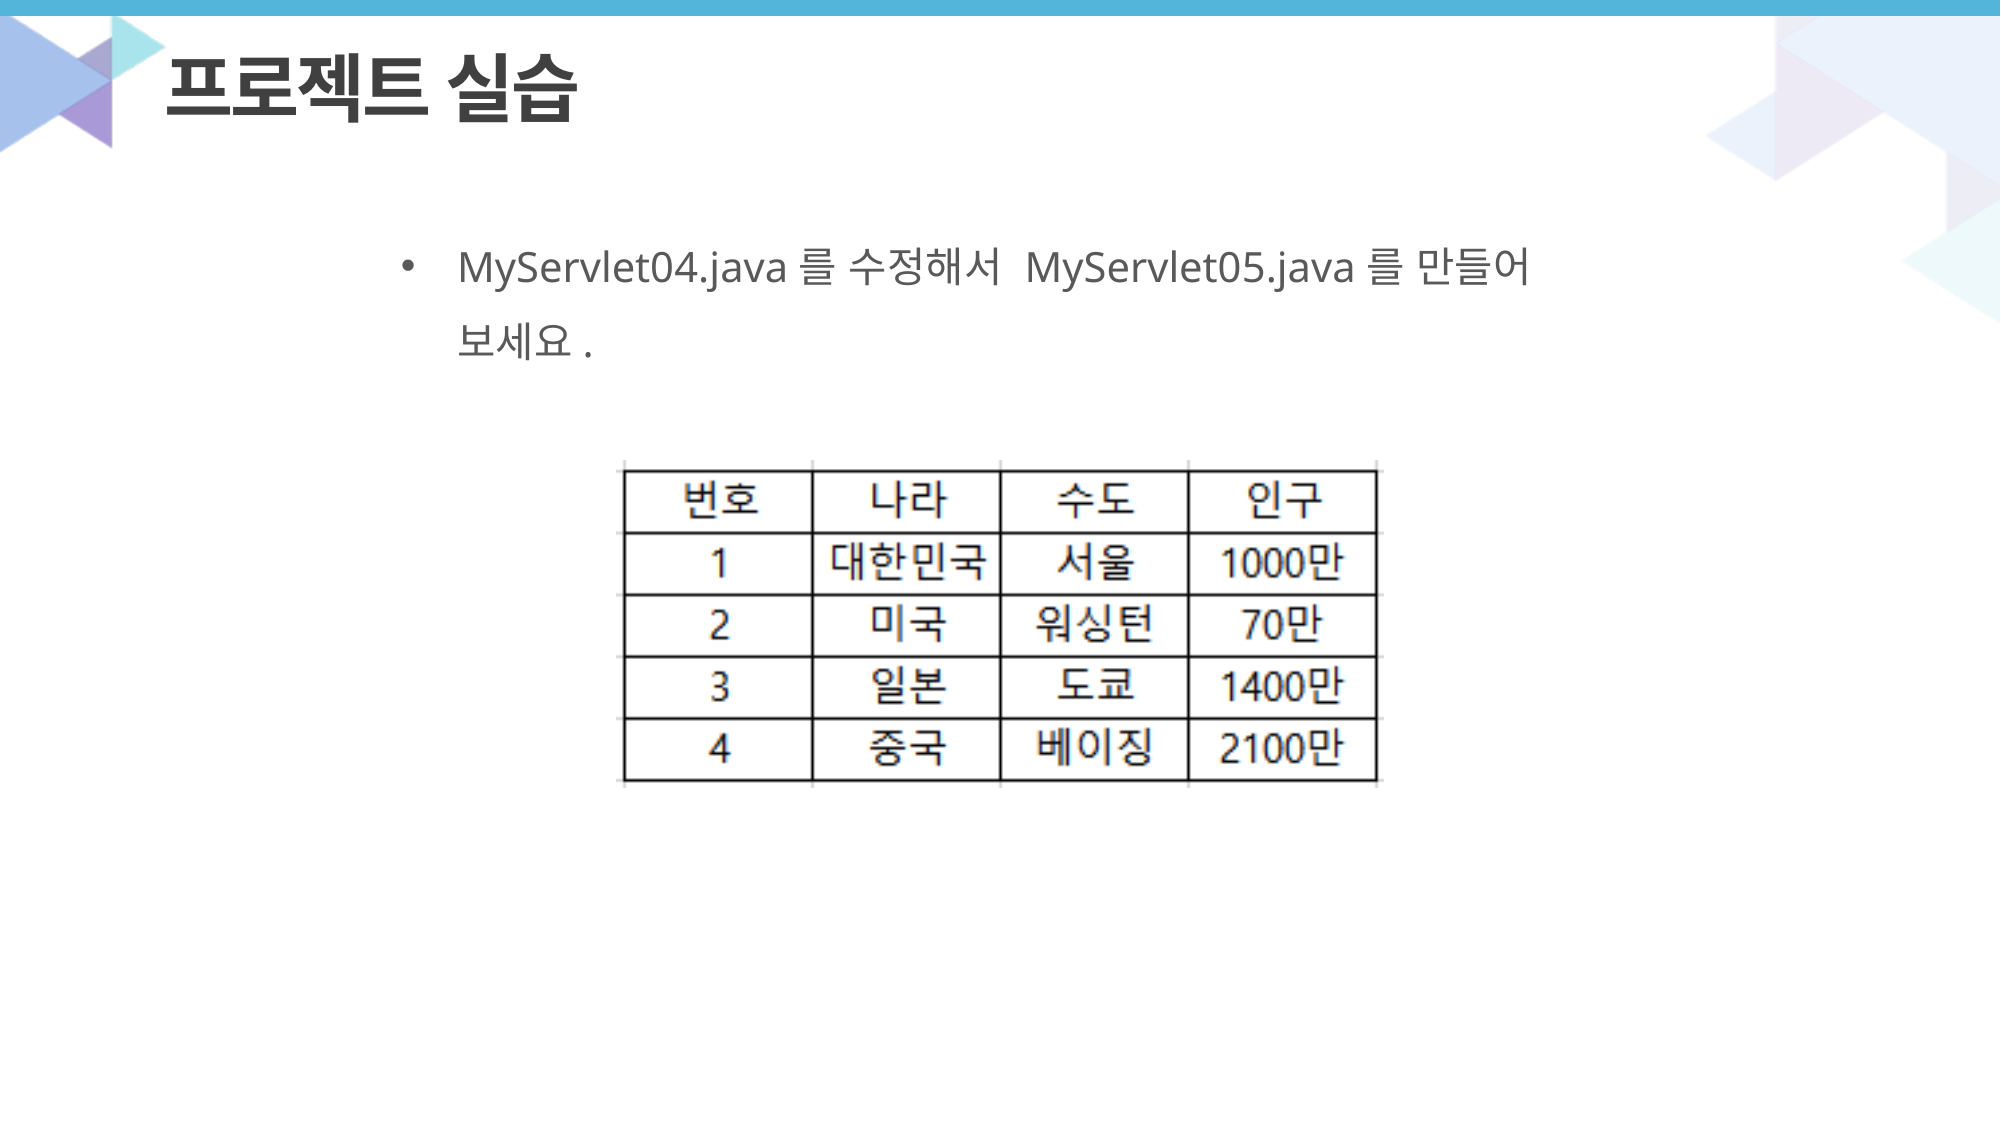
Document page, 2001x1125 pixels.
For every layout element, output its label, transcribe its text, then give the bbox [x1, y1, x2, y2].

list MyServlet04.java를 수정해서 MyServlet05.java를 만들어 보세요. [385, 208, 1615, 951]
picture [0, 0, 2000, 327]
title 프로젝트 실습 [149, 24, 1441, 149]
picture [616, 460, 1384, 788]
